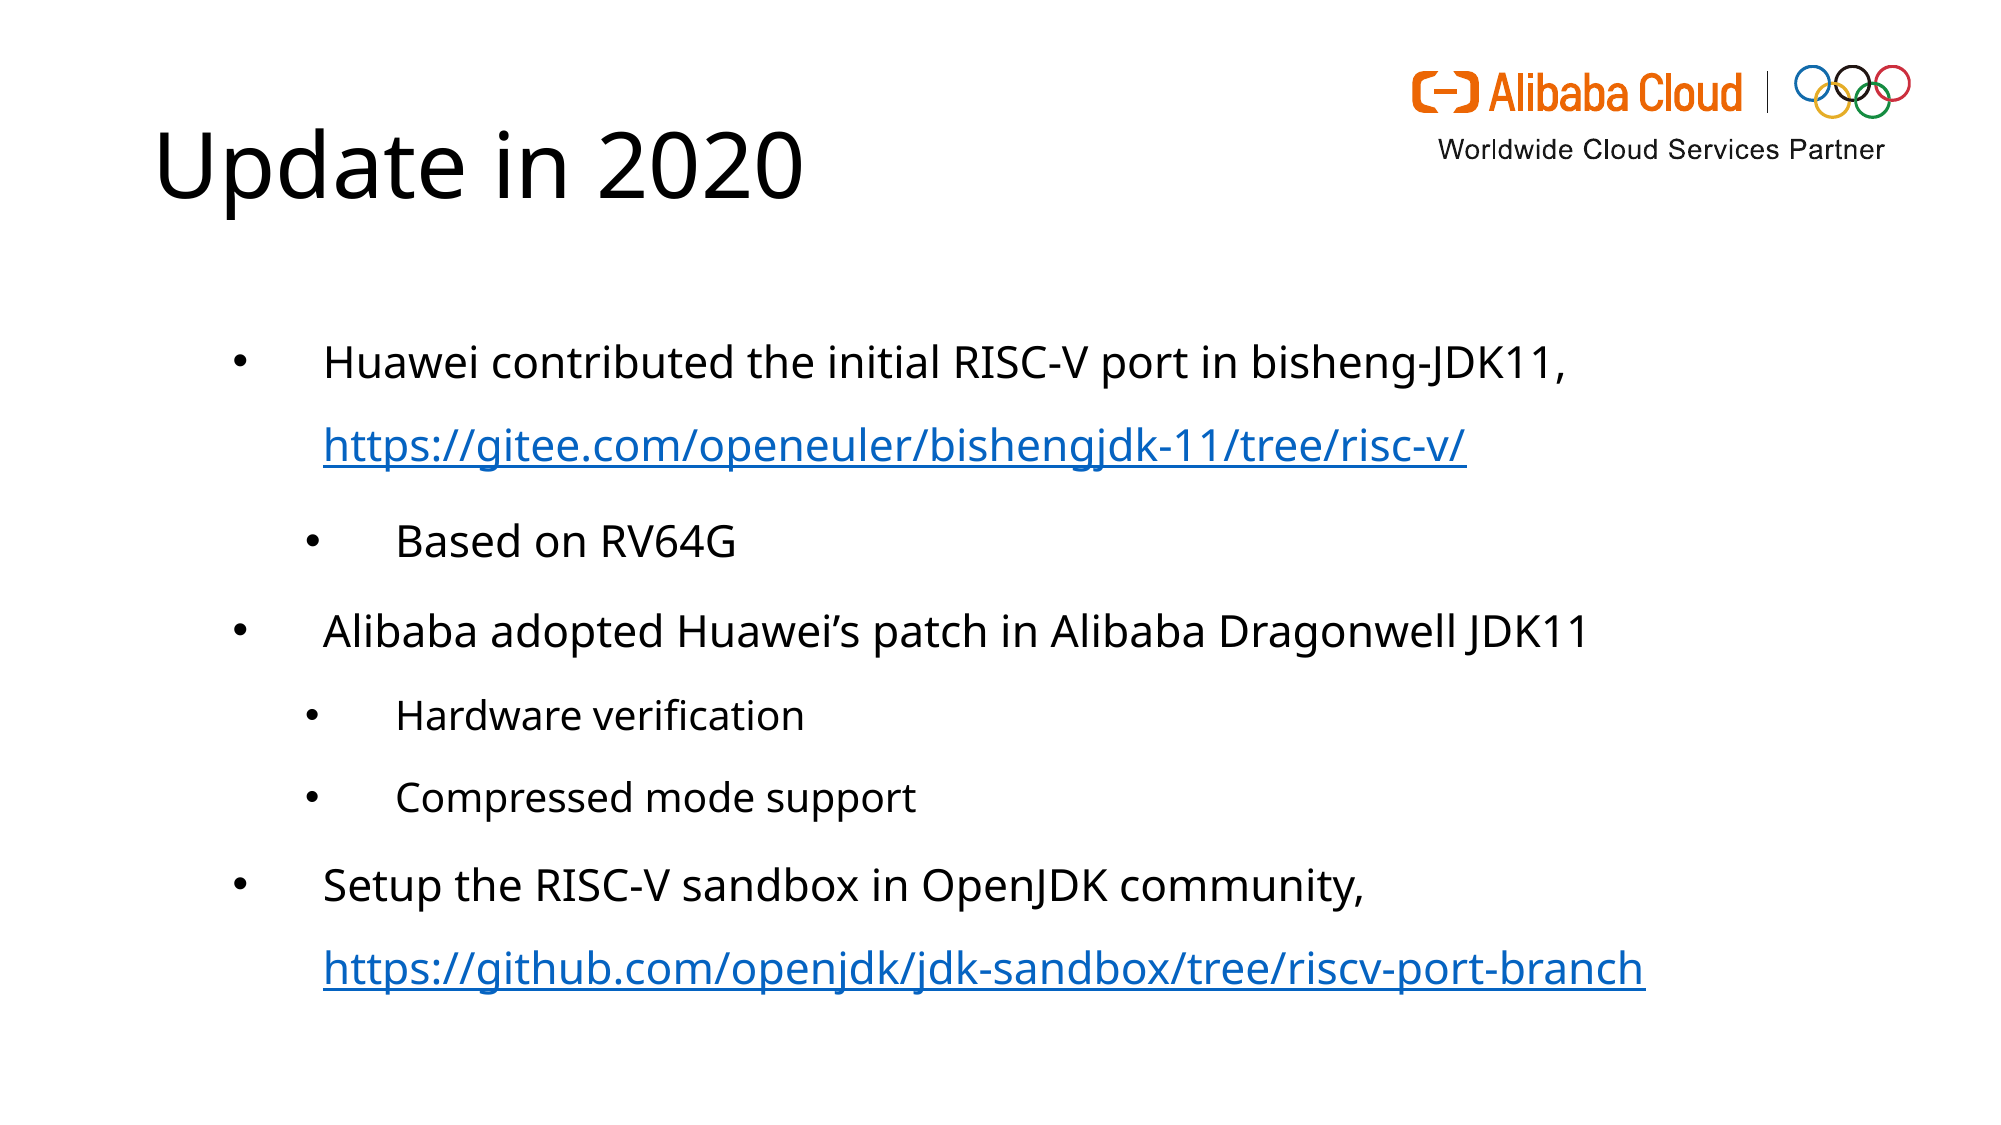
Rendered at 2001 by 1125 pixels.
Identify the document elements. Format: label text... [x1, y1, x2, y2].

title Update in 2020 [137, 59, 1863, 278]
list Huawei contributed the initial RISC-V port in bisheng-JDK11, https://gitee.com/openeuler/bishengjdk-11/tree/risc-v/ Based on RV64G Alibaba adopted Huawei’s patch in Alibaba Dragonwell JDK11 Hardware verification Compressed mode support Setup the RISC-V sandbox in OpenJDK community, https://github.com/openjdk/jdk-sandbox/tree/riscv-port-branch [137, 299, 1863, 1014]
